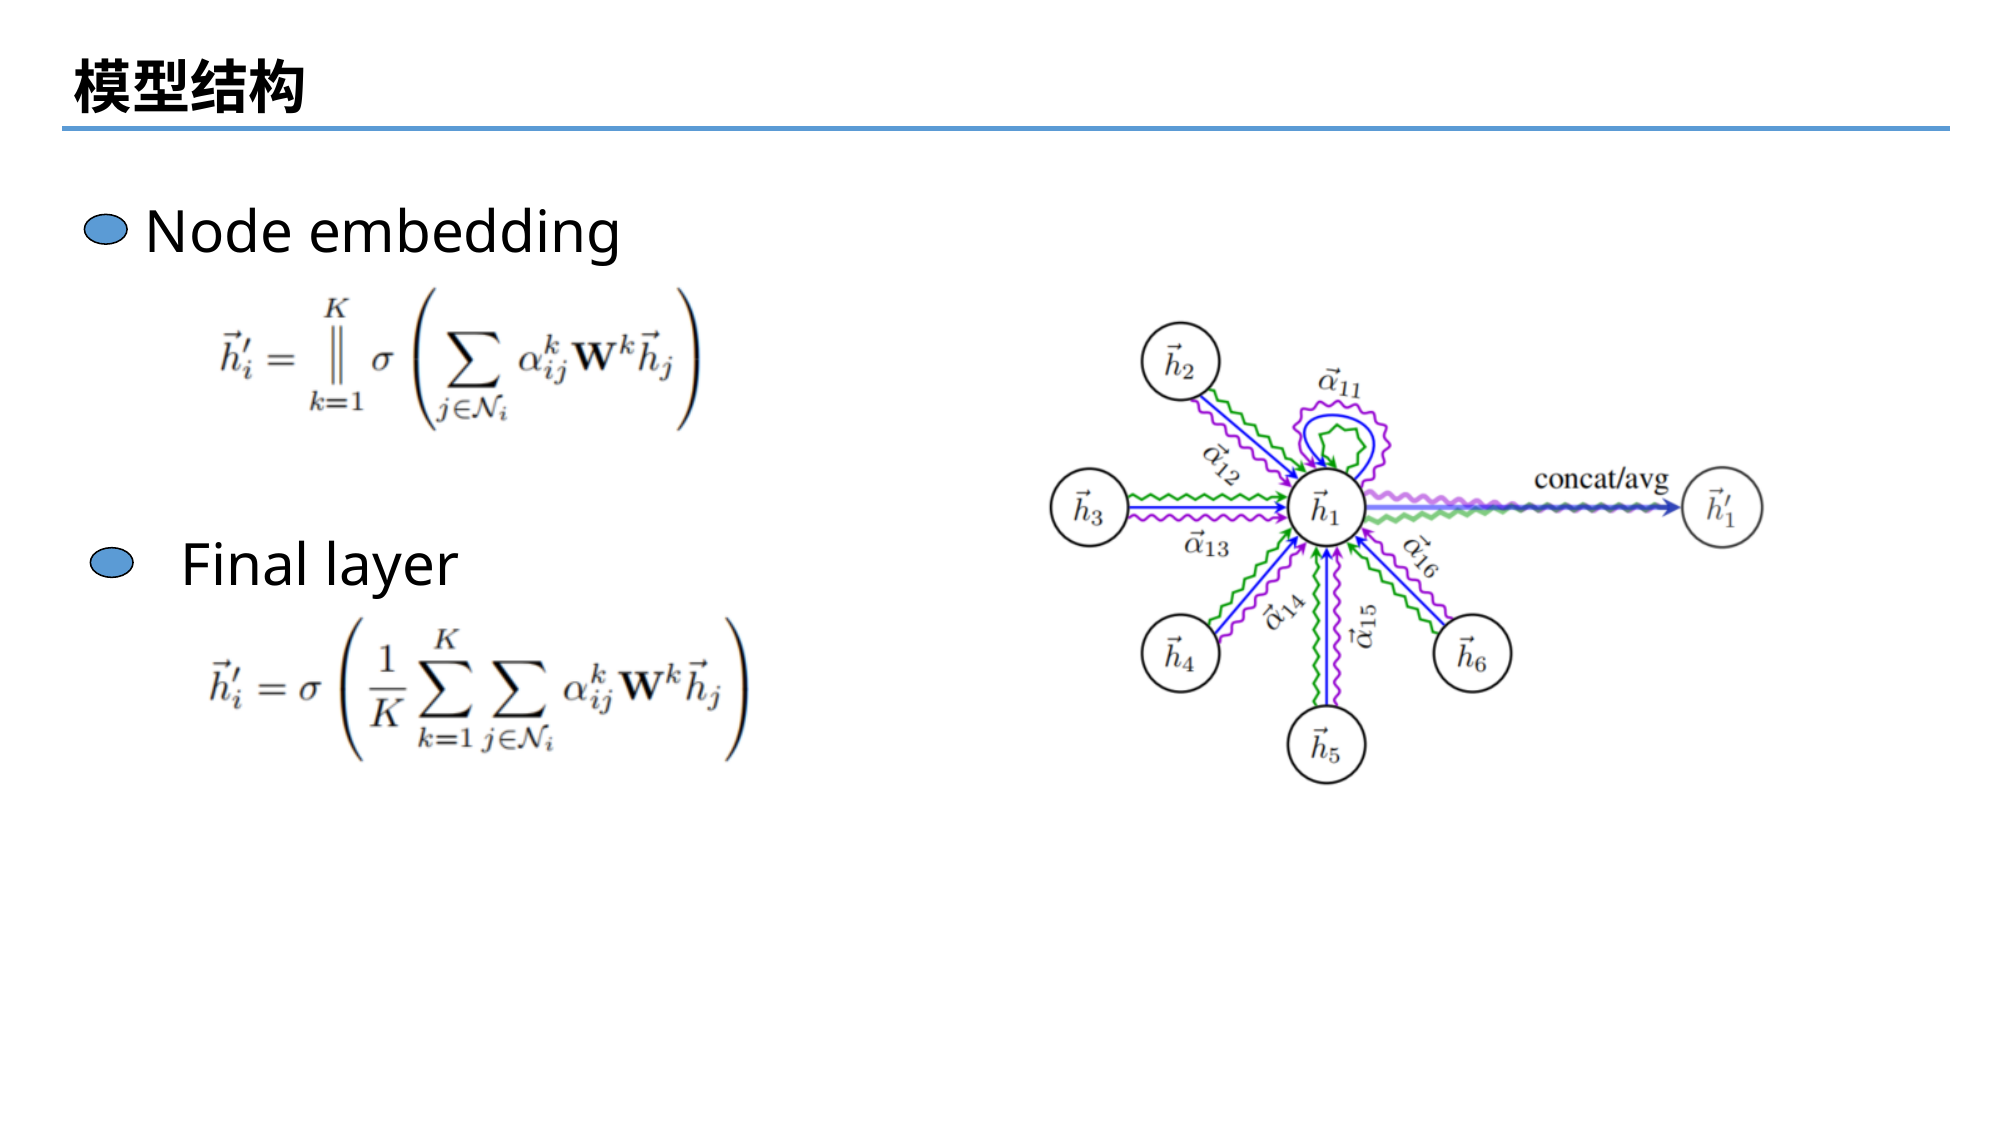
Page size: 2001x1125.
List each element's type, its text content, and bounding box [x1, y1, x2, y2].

picture [195, 605, 792, 771]
picture [164, 277, 760, 449]
text_box Node embedding [130, 186, 983, 272]
text_box [90, 547, 134, 578]
picture [1030, 277, 1805, 793]
text_box Final layer [166, 519, 1019, 605]
text_box 模型结构 [59, 42, 593, 128]
text_box [84, 214, 128, 245]
